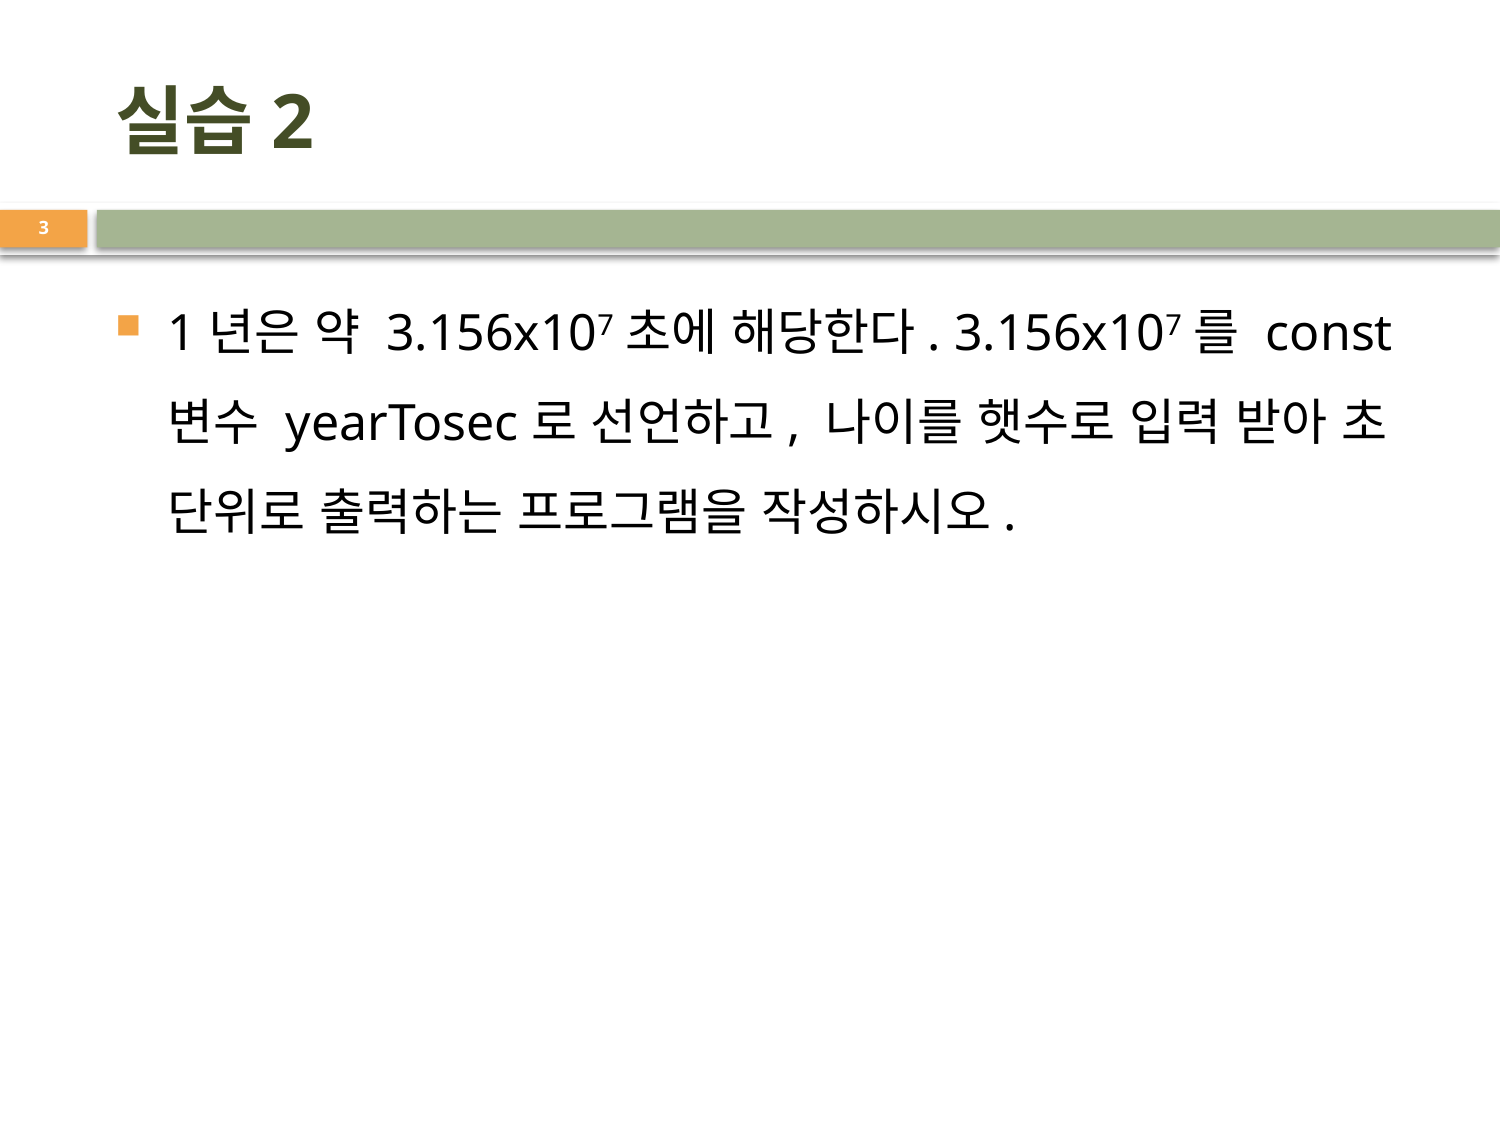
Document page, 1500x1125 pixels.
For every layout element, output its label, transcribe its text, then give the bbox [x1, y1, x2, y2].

list 1년은 약 3.156x107초에 해당한다. 3.156x107를 const 변수 yearTosec로 선언하고, 나이를 햇수로 입력 받아 초 단위로 출력하는 프로그램을 작성하시오. [100, 262, 1439, 1001]
slide_number 3 [0, 208, 88, 249]
title 실습2 [100, 37, 1439, 201]
